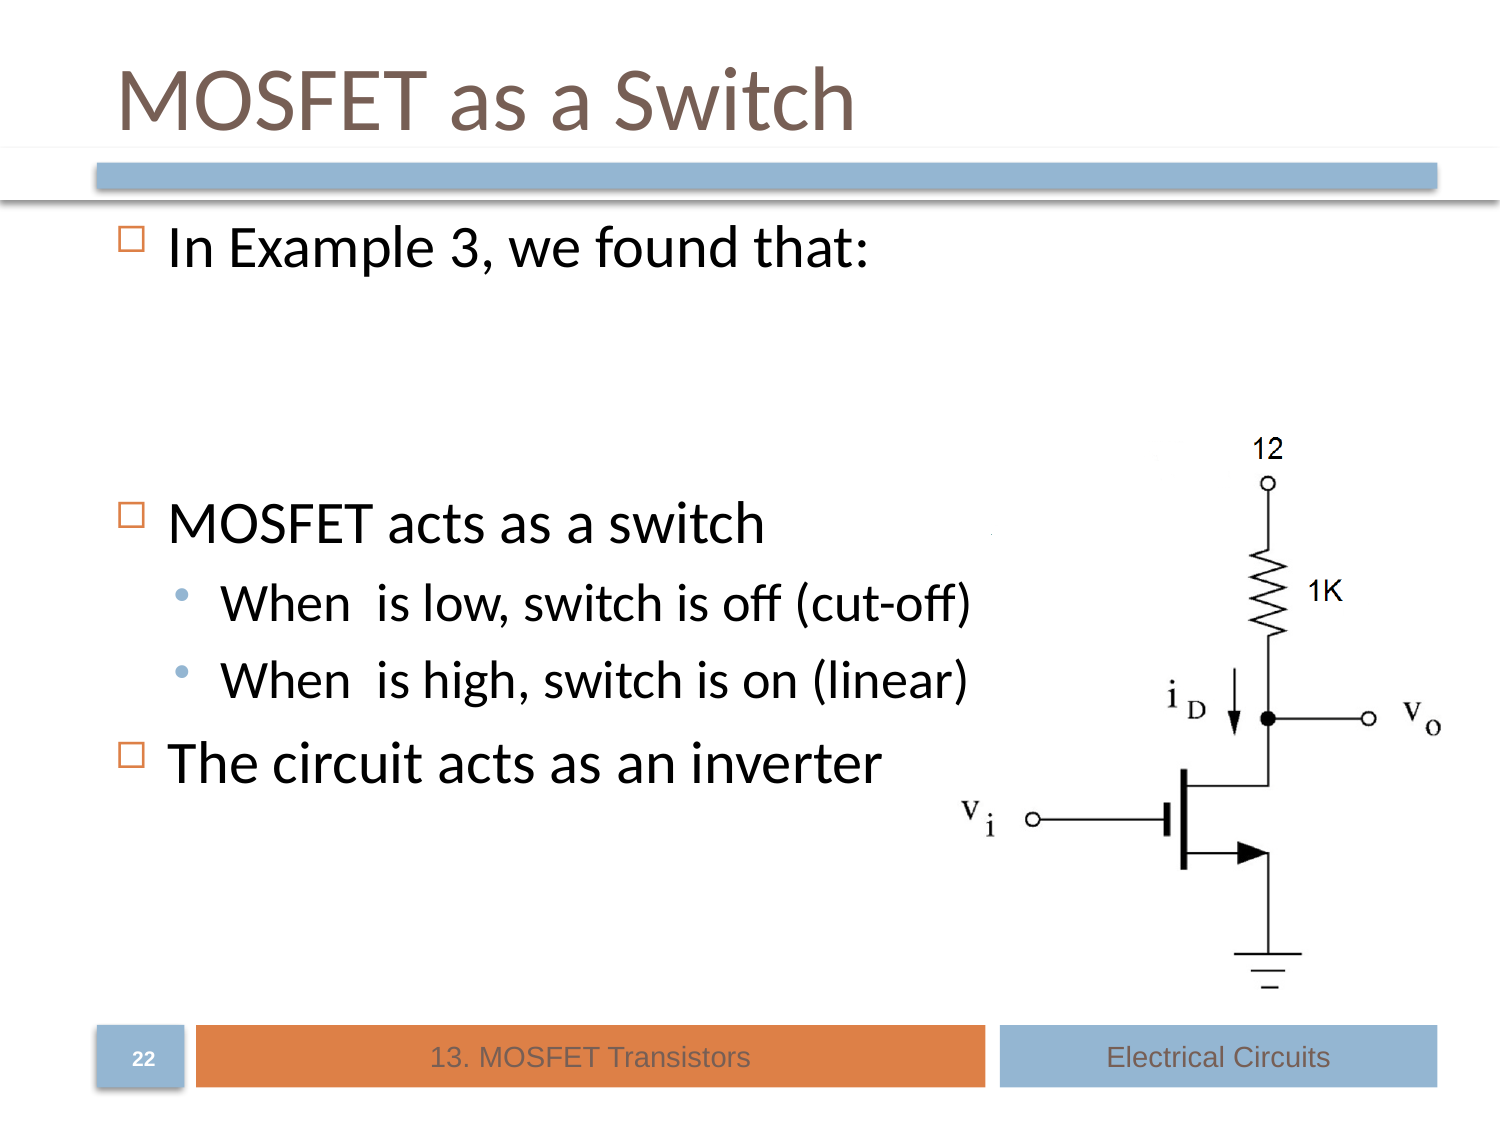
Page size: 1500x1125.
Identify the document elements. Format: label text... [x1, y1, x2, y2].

slide_number Electrical Circuits [999, 1025, 1438, 1088]
title MOSFET as a Switch [100, 37, 1438, 150]
footer 13. MOSFET Transistors [196, 1025, 986, 1088]
slide_number 22 [99, 1038, 188, 1079]
picture [949, 430, 1461, 1001]
